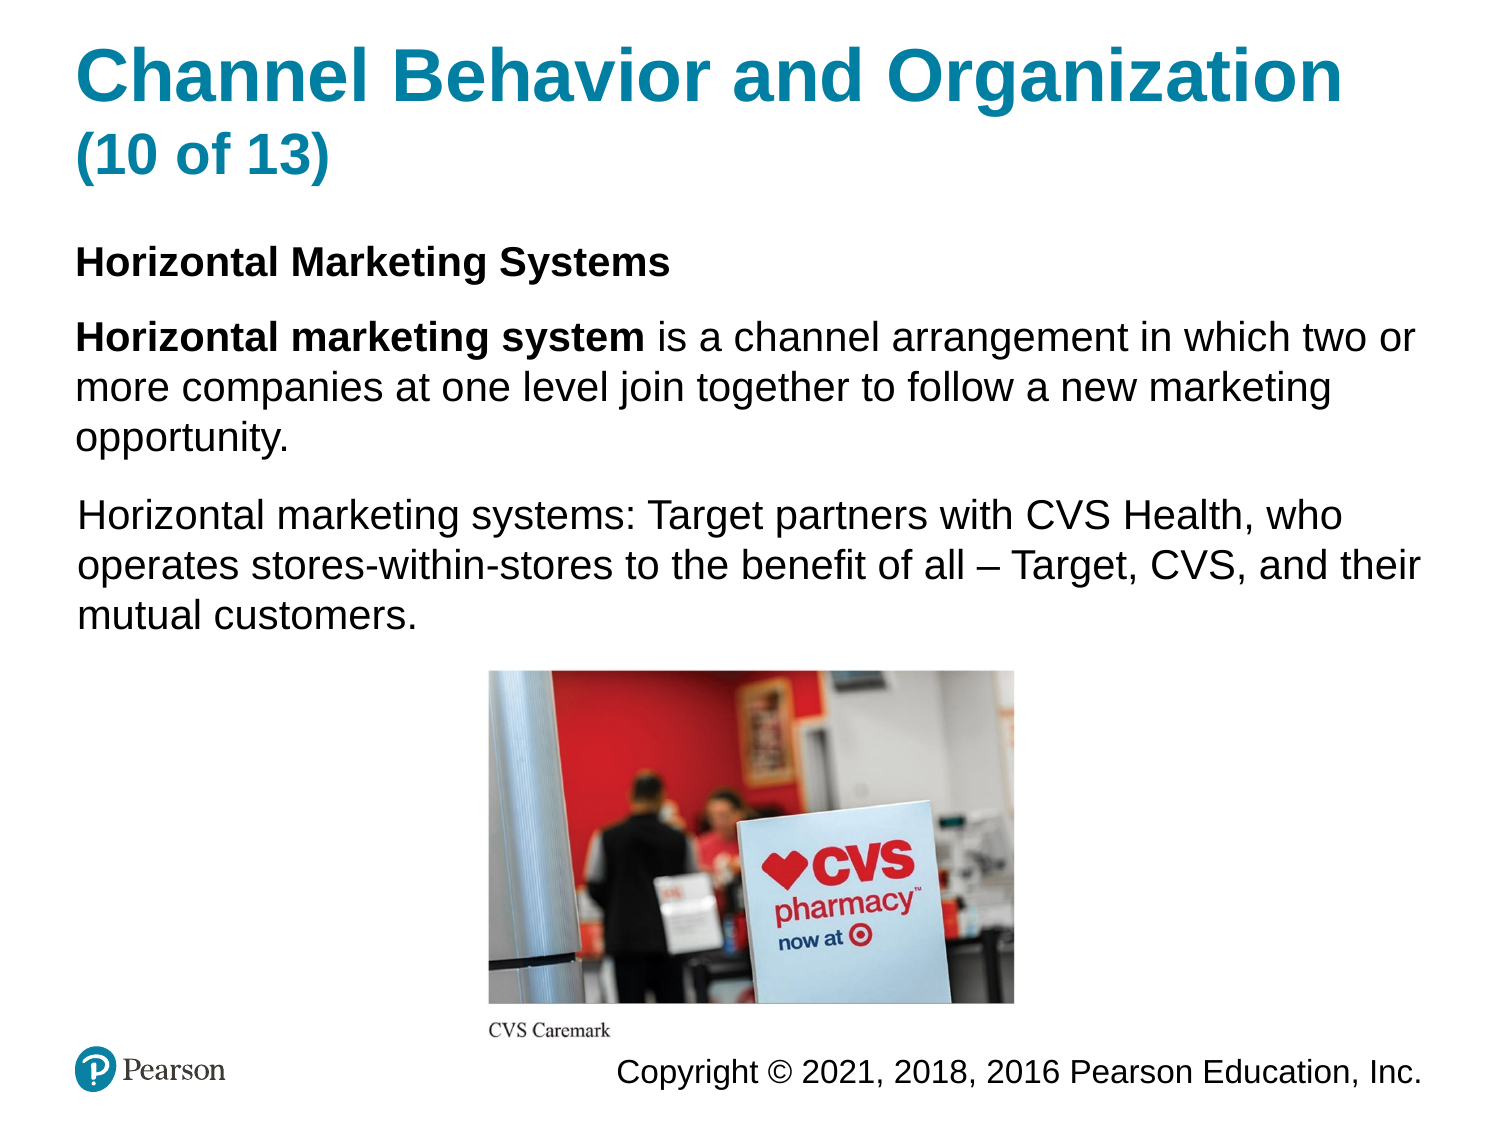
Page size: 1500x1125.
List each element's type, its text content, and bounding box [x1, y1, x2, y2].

picture [487, 669, 1016, 1038]
list Horizontal marketing systems: Target partners with CVS Health, who operates stores-within-stores to the benefit of all – Target, CVS, and their mutual customers. [77, 487, 1426, 1125]
list Horizontal marketing system is a channel arrangement in which two or more companies at one level join together to follow a new marketing opportunity. [75, 310, 1425, 948]
list Horizontal Marketing Systems [75, 235, 1425, 310]
title Channel Behavior and Organization (10 of 13) [75, 12, 1425, 201]
